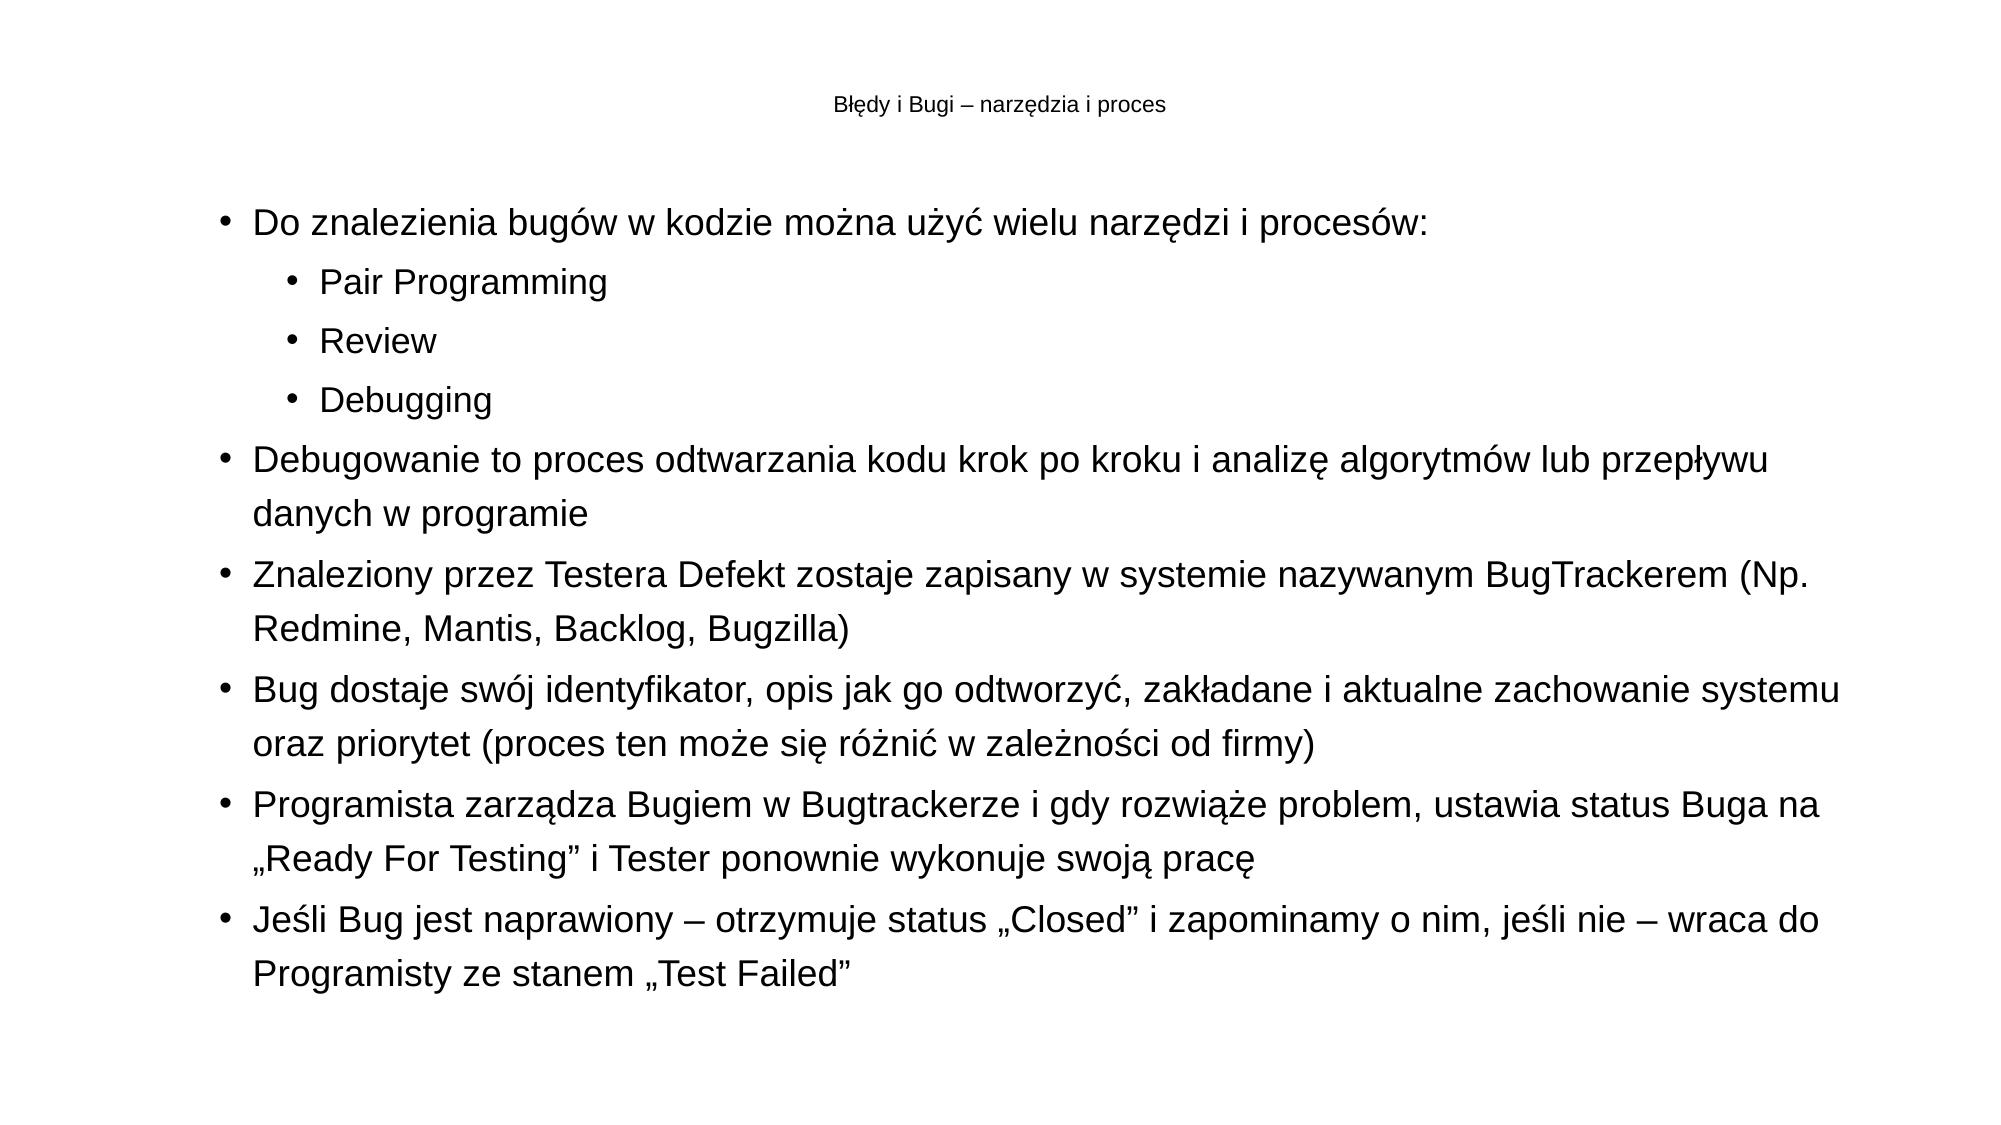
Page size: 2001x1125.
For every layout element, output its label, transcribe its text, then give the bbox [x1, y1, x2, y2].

title Błędy i Bugi – narzędzia i proces [137, 59, 1863, 153]
text_box [515, 529, 1516, 591]
list Do znalezienia bugów w kodzie można użyć wielu narzędzi i procesów: Pair Programming Review Debugging Debugowanie to proces odtwarzania kodu krok po kroku i analizę algorytmów lub przepływu danych w programie Znaleziony przez Testera Defekt zostaje zapisany w systemie nazywanym BugTrackerem (Np. Redmine, Mantis, Backlog, Bugzilla) Bug dostaje swój identyfikator, opis jak go odtworzyć, zakładane i aktualne zachowanie systemu oraz priorytet (proces ten może się różnić w zależności od firmy) Programista zarządza Bugiem w Bugtrackerze i gdy rozwiąże problem, ustawia status Buga na „Ready For Testing” i Tester ponownie wykonuje swoją pracę Jeśli Bug jest naprawiony – otrzymuje status „Closed” i zapominamy o nim, jeśli nie – wraca do Programisty ze stanem „Test Failed” [137, 181, 1863, 1004]
